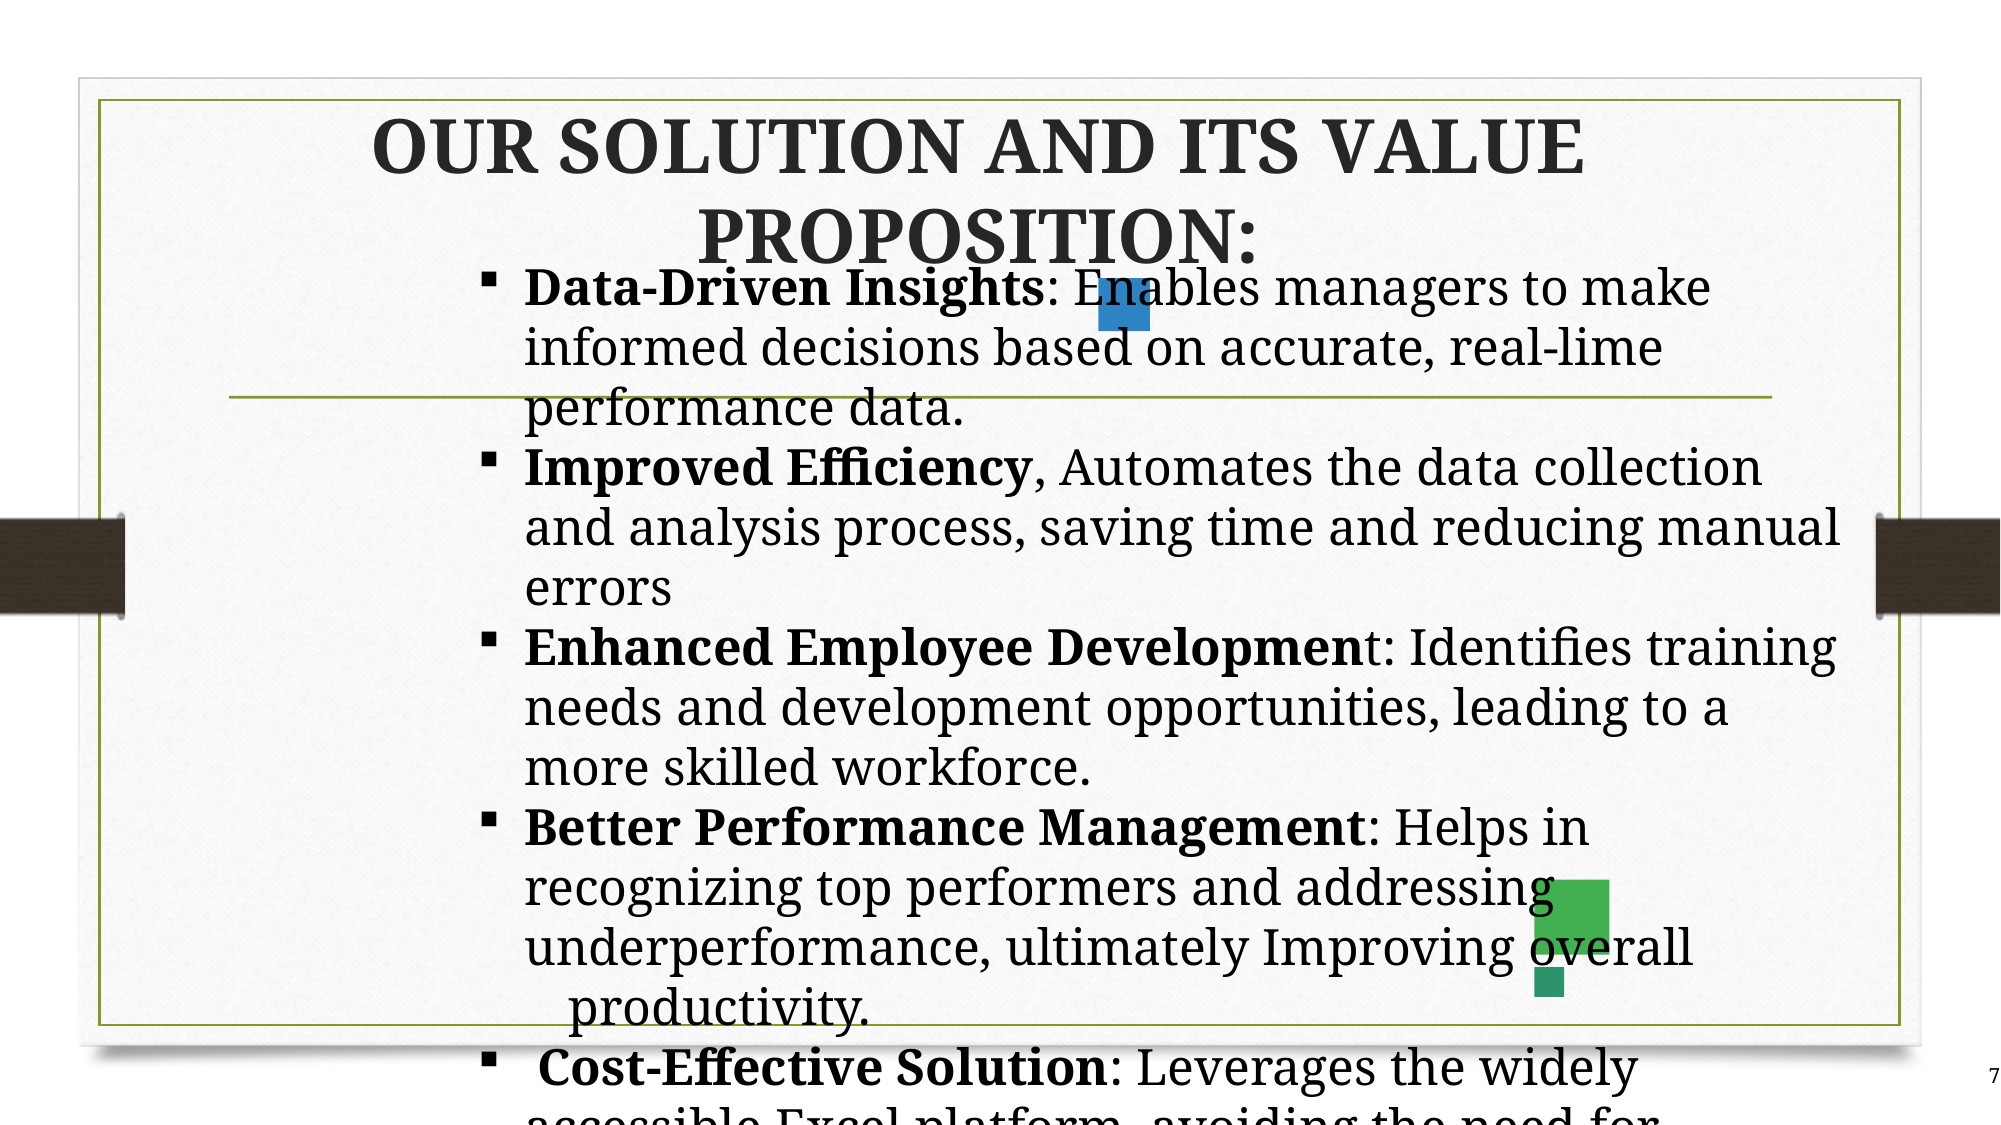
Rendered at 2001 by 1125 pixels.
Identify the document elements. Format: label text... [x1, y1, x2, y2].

slide_number 7 [1974, 1061, 2000, 1125]
text_box Data-Driven Insights: Enables managers to make informed decisions based on accurate, real-lime performance data. Improved Efficiency, Automates the data collection and analysis process, saving time and reducing manual errors Enhanced Employee Development: Identifies training needs and development opportunities, leading to a more skilled workforce. Better Performance Management: Helps in recognizing top performers and addressing underperformance, ultimately Improving overall productivity. Cost-Effective Solution: Leverages the widely accessible Excel platform, avoiding the need for expensive software or tools. [462, 247, 1875, 1125]
title OUR SOLUTION AND ITS VALUE PROPOSITION: [91, 91, 1863, 283]
picture [0, 0, 2001, 1125]
